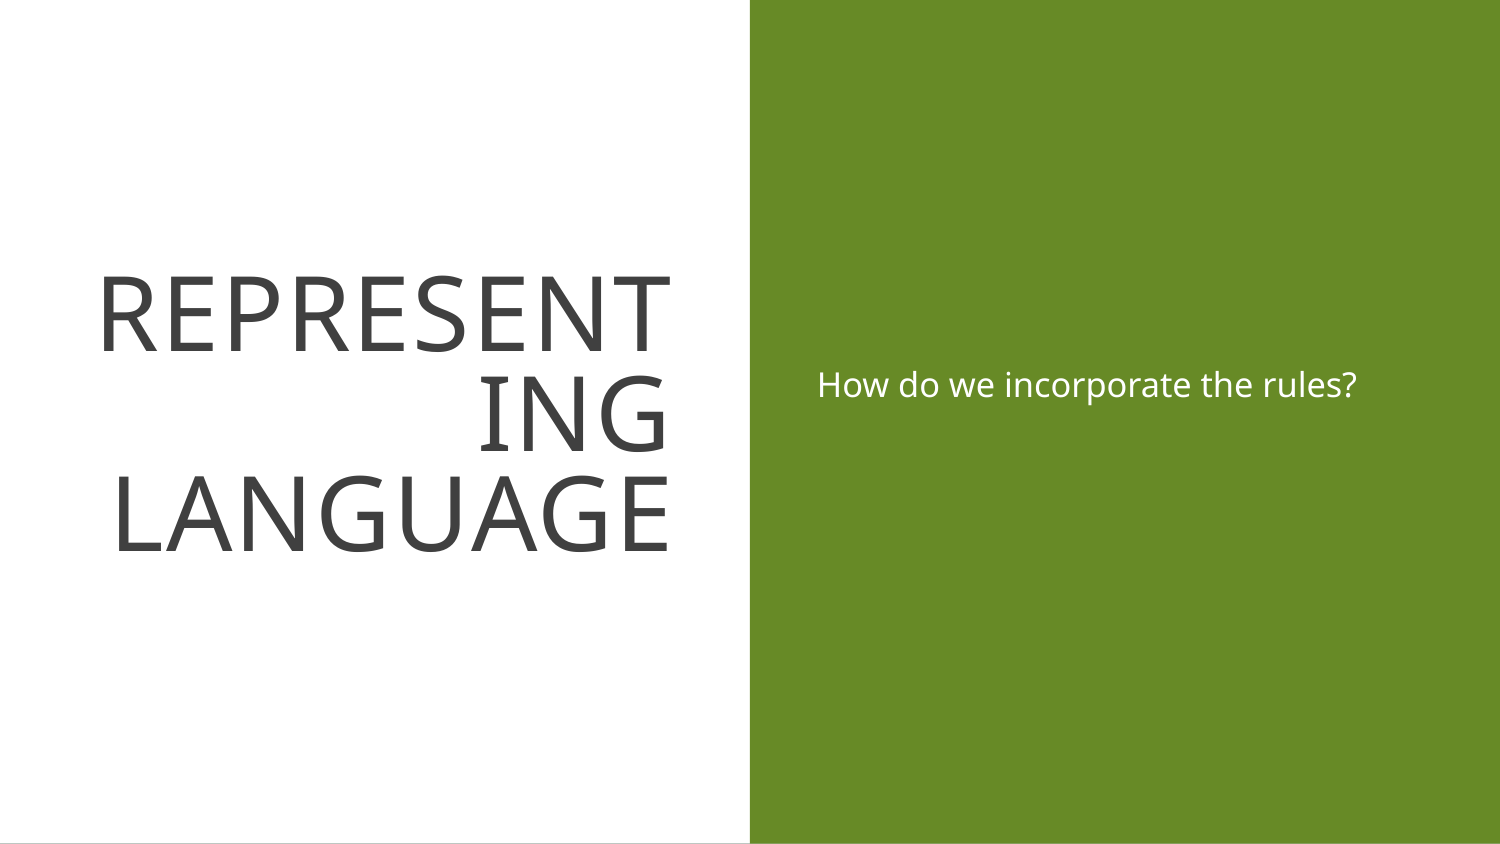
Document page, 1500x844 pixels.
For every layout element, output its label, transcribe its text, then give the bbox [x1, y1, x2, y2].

list How do we incorporate the rules? [809, 98, 1441, 745]
text_box [749, 0, 1500, 844]
title Representing Language [79, 98, 690, 745]
text_box [0, 0, 749, 844]
